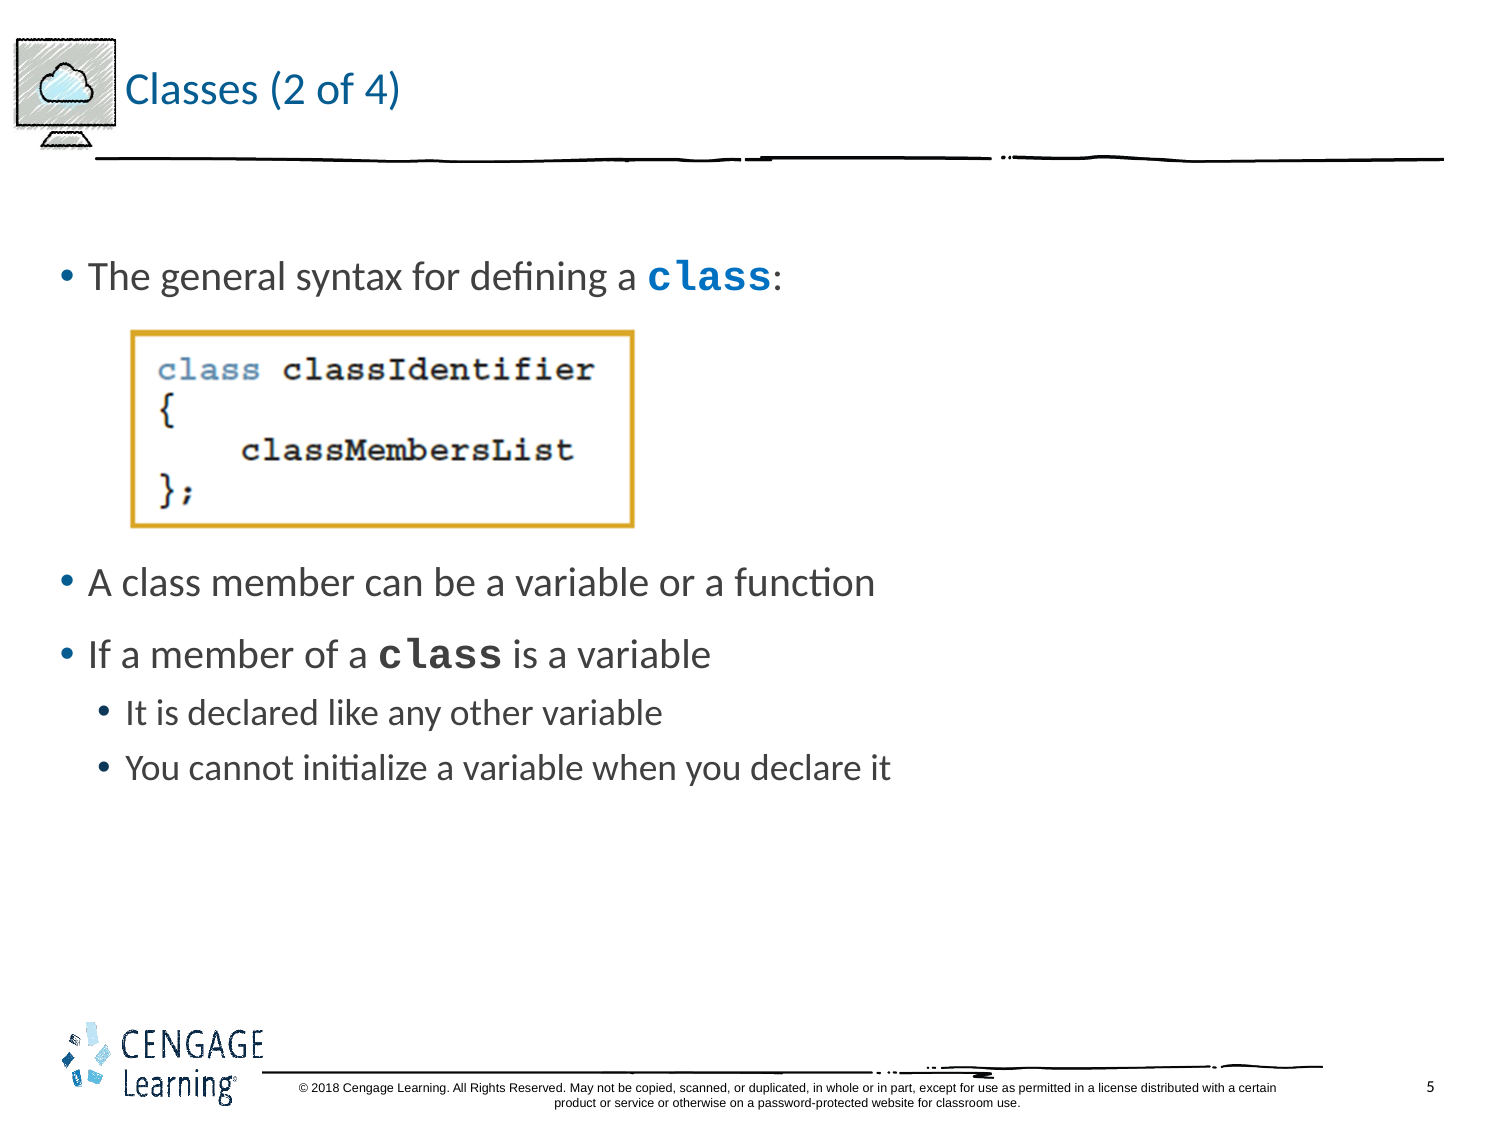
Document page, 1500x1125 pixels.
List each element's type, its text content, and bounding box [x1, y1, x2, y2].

list The general syntax for defining a class: [59, 252, 1441, 301]
picture [13, 36, 117, 151]
list A class member can be a variable or a function If a member of a class is a variable It is declared like any other variable You cannot initialize a variable when you declare it [59, 558, 1441, 791]
title Classes (2 of 4) [125, 66, 1442, 116]
picture [95, 155, 1444, 163]
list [124, 325, 641, 533]
picture [62, 1022, 1323, 1106]
